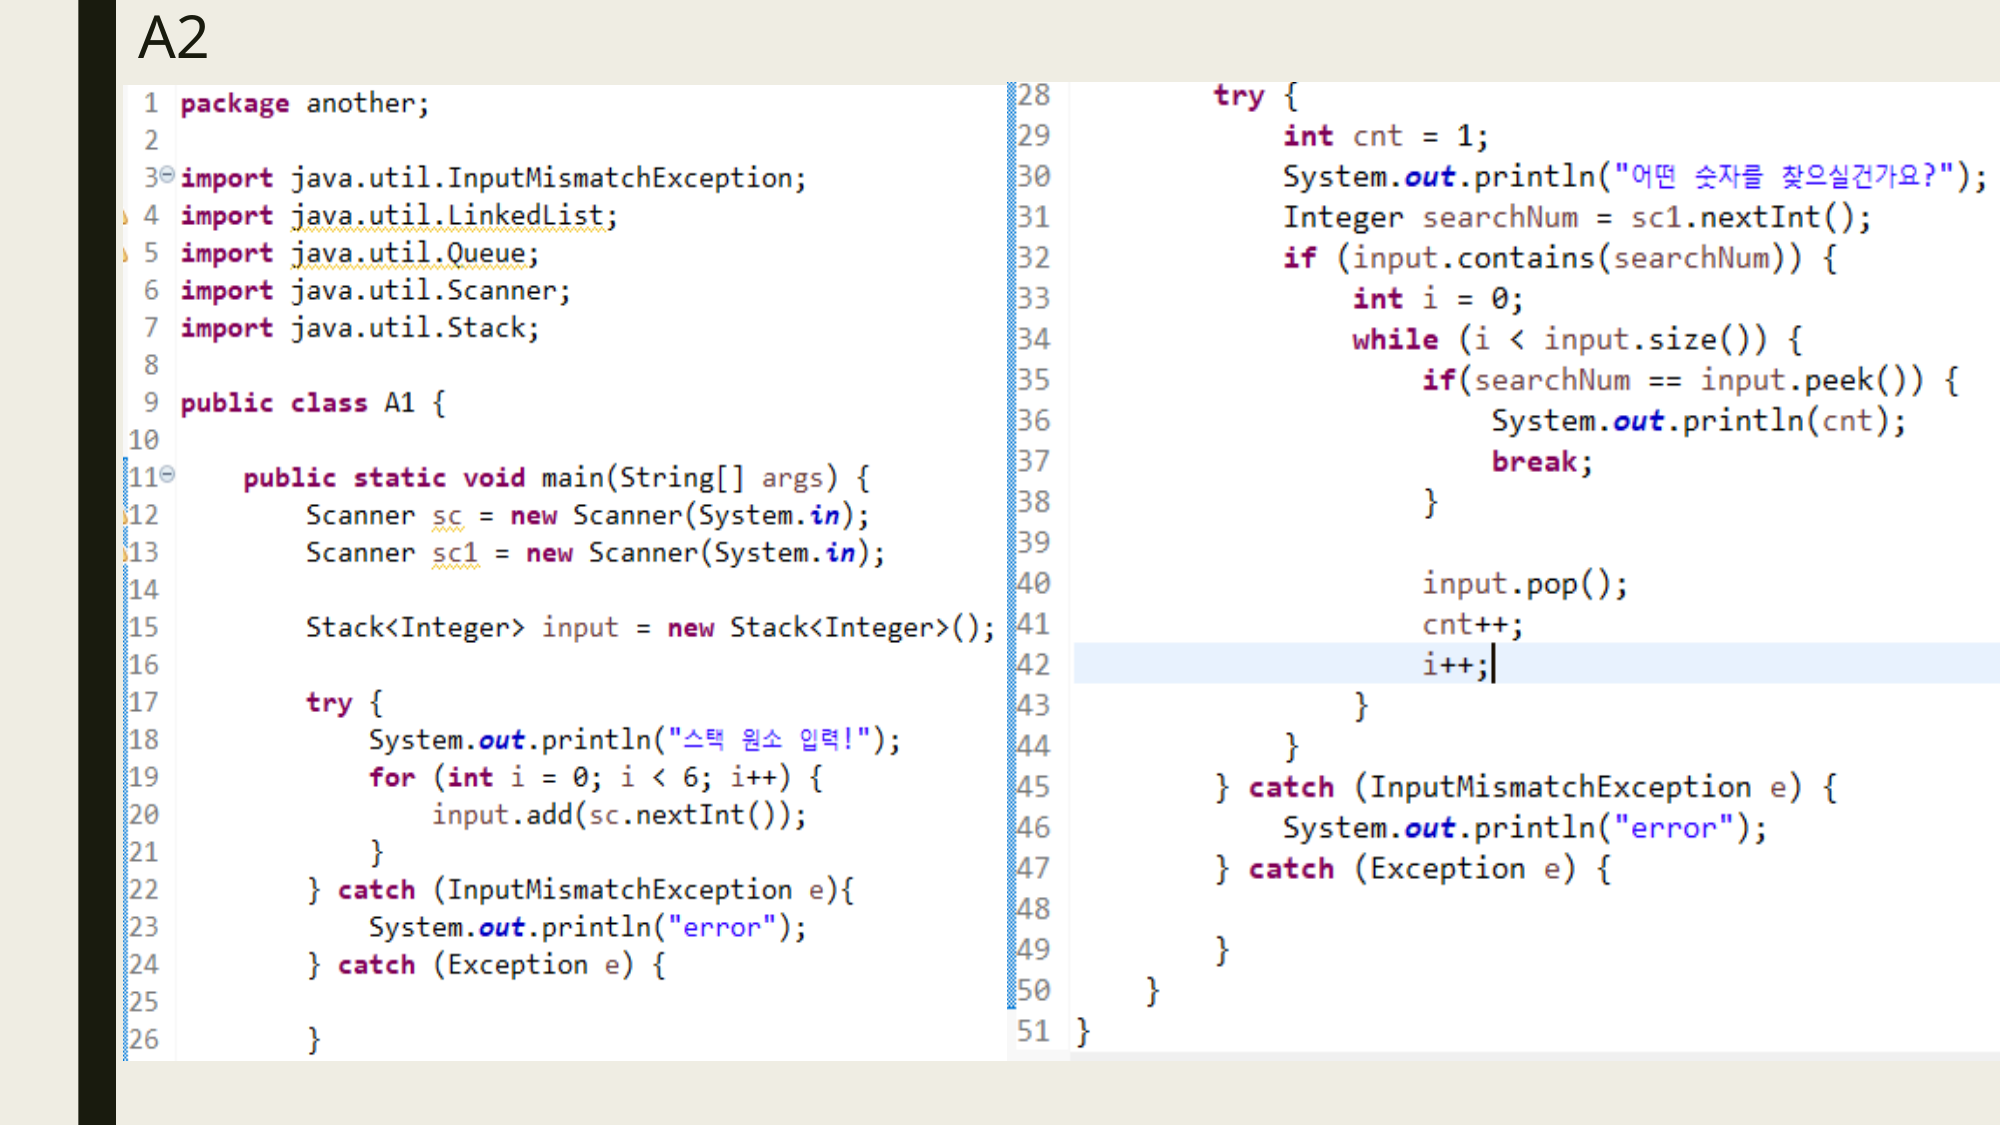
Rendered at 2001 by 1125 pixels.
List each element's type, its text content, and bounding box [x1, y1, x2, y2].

picture [123, 82, 2000, 1061]
title A2 [123, 0, 225, 85]
